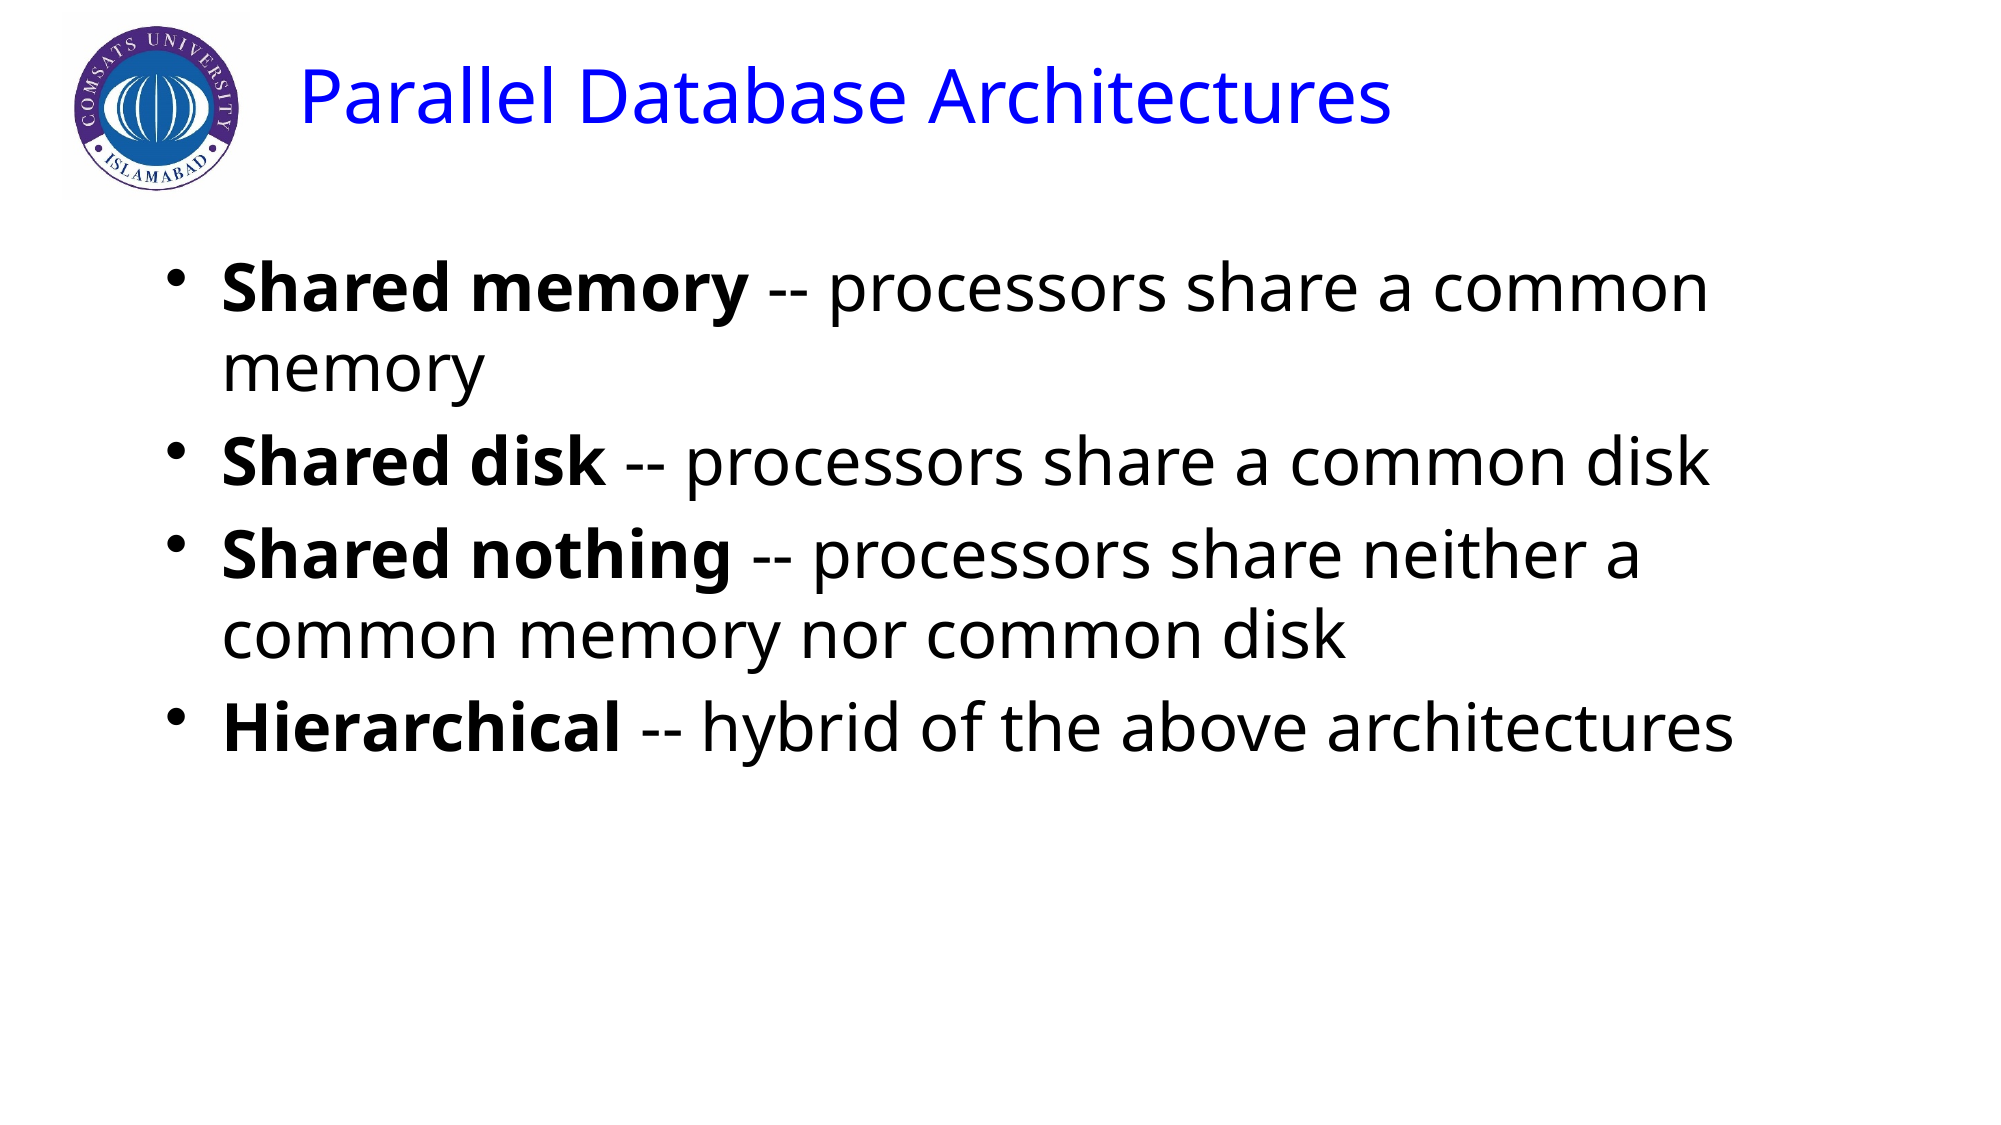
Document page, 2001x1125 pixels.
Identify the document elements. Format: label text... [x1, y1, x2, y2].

picture [62, 12, 250, 200]
list Shared memory -- processors share a common memory Shared disk -- processors share a common disk Shared nothing -- processors share neither a common memory nor common disk Hierarchical -- hybrid of the above architectures [150, 237, 1850, 1075]
title Parallel Database Architectures [283, 0, 1850, 188]
